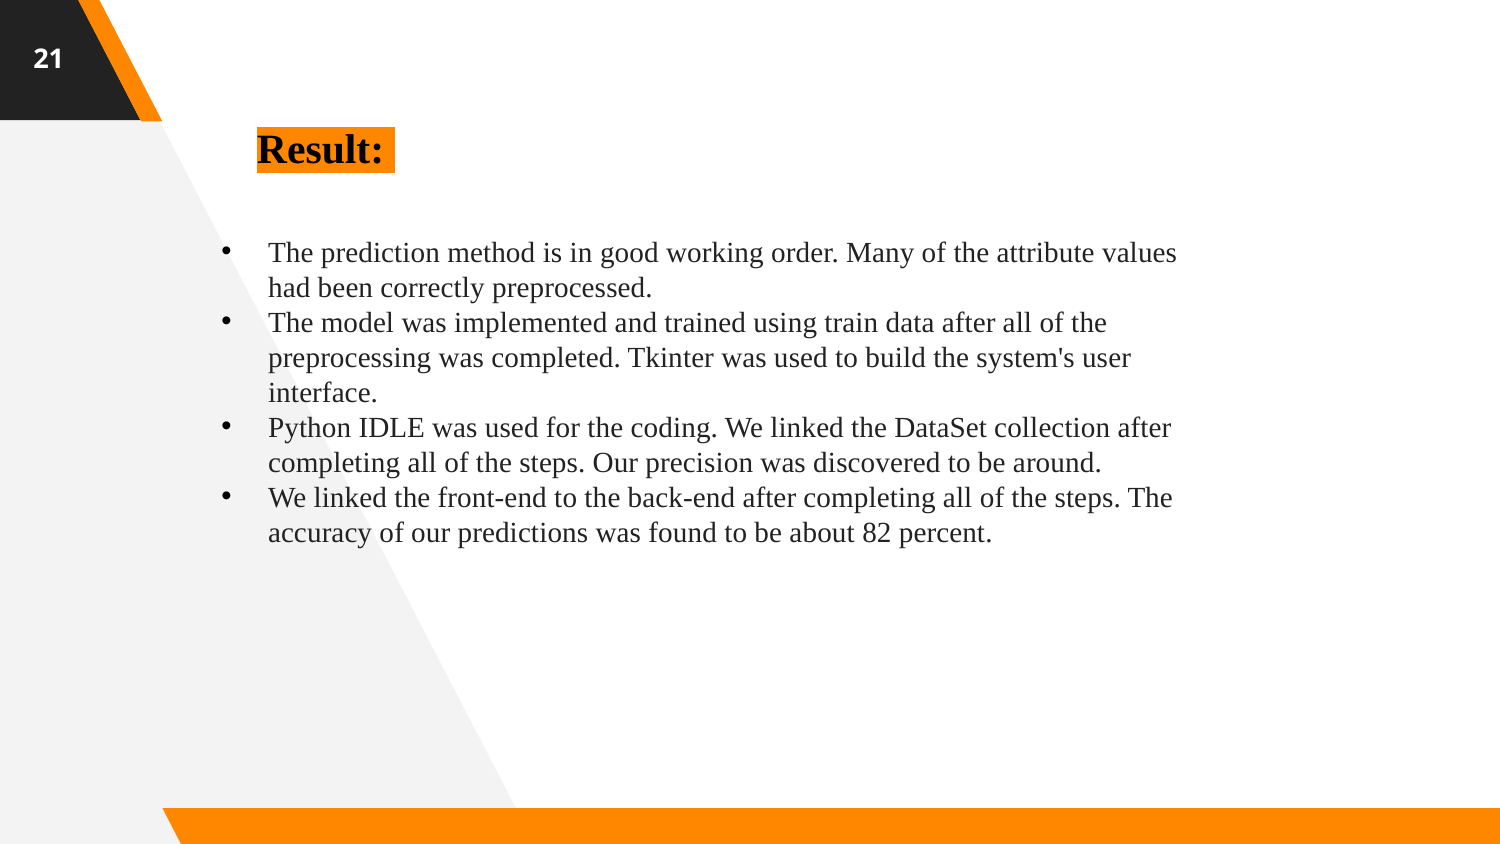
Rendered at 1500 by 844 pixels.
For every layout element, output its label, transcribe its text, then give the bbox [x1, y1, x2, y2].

slide_number 21 [0, 0, 98, 121]
text_box The prediction method is in good working order. Many of the attribute values had been correctly preprocessed. The model was implemented and trained using train data after all of the preprocessing was completed. Tkinter was used to build the system's user interface. Python IDLE was used for the coding. We linked the DataSet collection after completing all of the steps. Our precision was discovered to be around. We linked the front-end to the back-end after completing all of the steps. The accuracy of our predictions was found to be about 82 percent. [206, 225, 1235, 646]
text_box Result: [242, 114, 632, 225]
